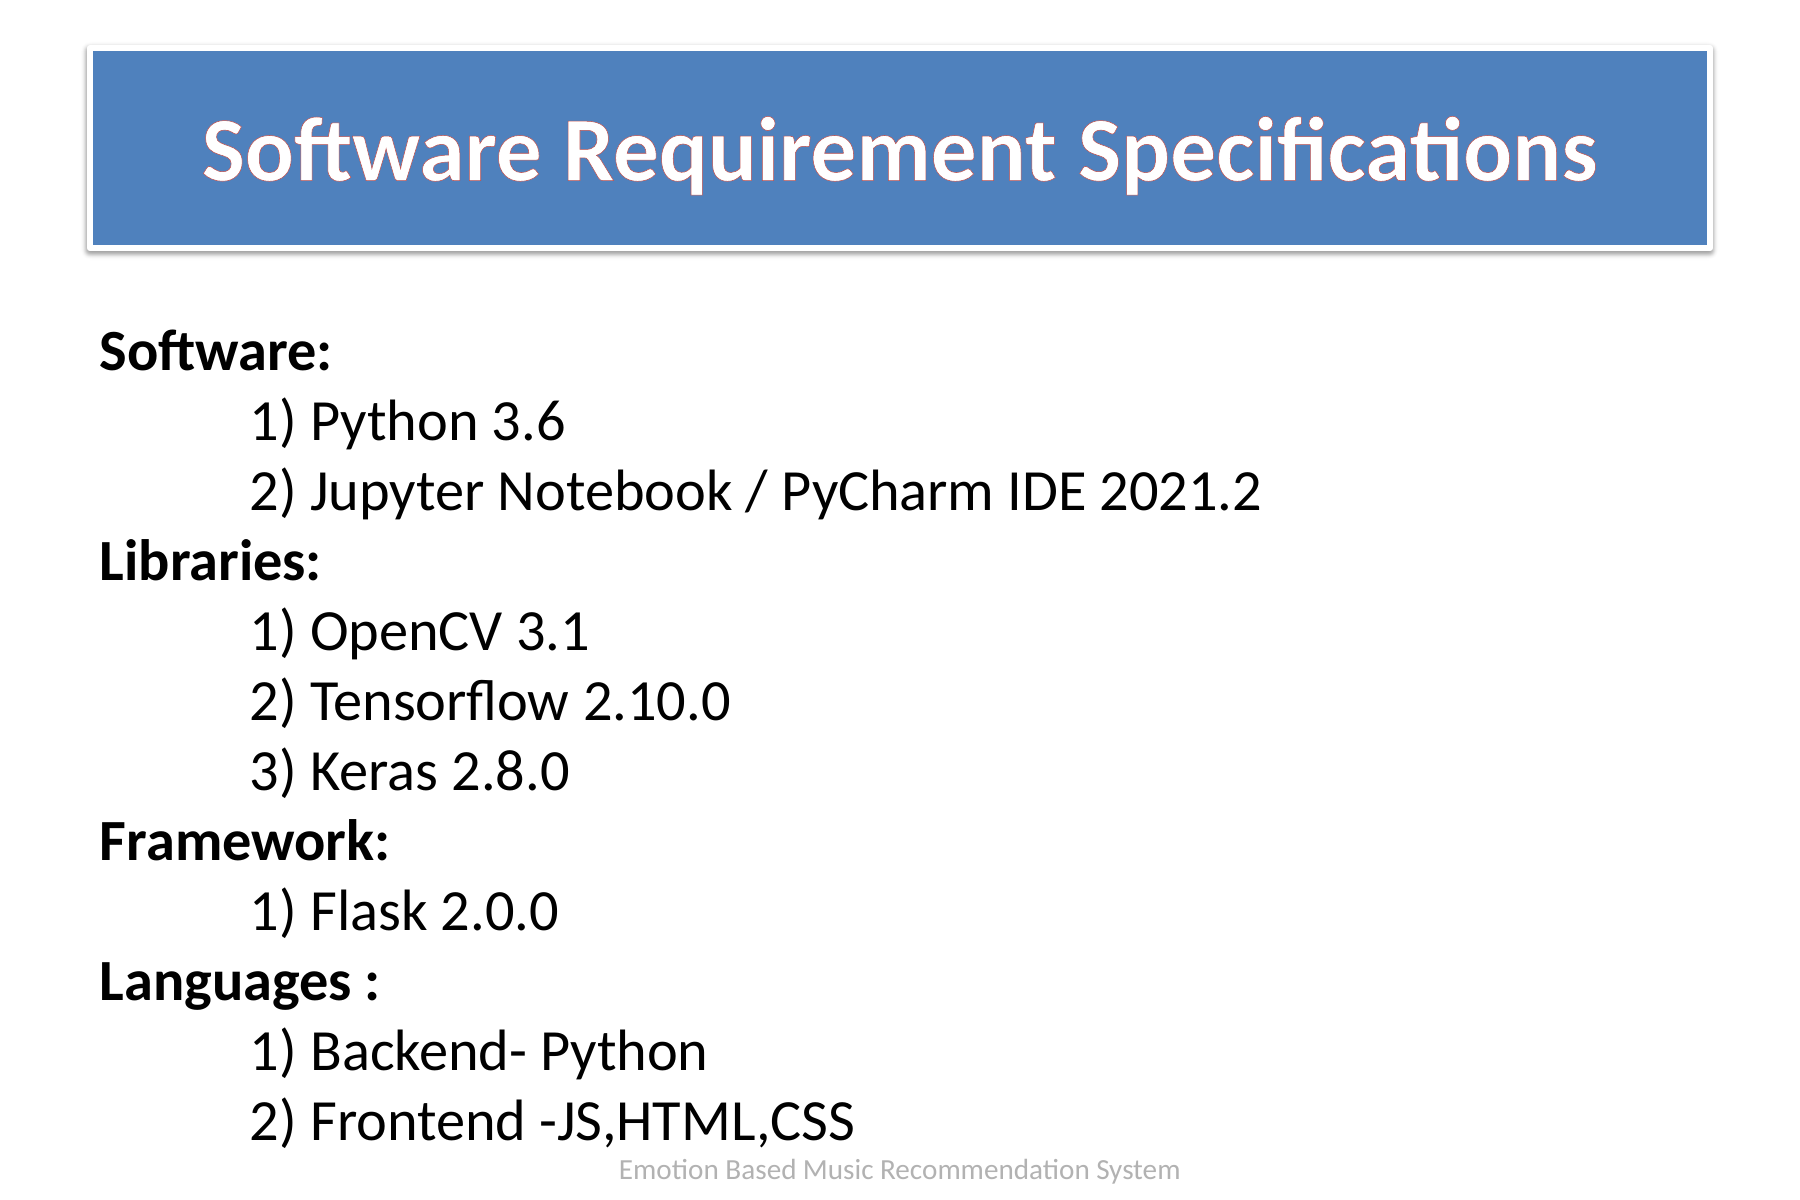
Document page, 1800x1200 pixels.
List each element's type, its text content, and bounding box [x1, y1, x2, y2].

footer Emotion Based Music Recommendation System [611, 1149, 1188, 1186]
picture [80, 41, 1720, 261]
text_box Software Requirement Specifications [186, 81, 1613, 297]
title Software: 1) Python 3.6 2) Jupyter Notebook / PyCharm IDE 2021.2 Libraries: 1) OpenCV 3.1 2) Tensorflow 2.10.0 3) Keras 2.8.0 Framework: 1) Flask 2.0.0 Languages : 1) Backend- Python 2) Frontend -JS,HTML,CSS [99, 312, 1630, 1161]
